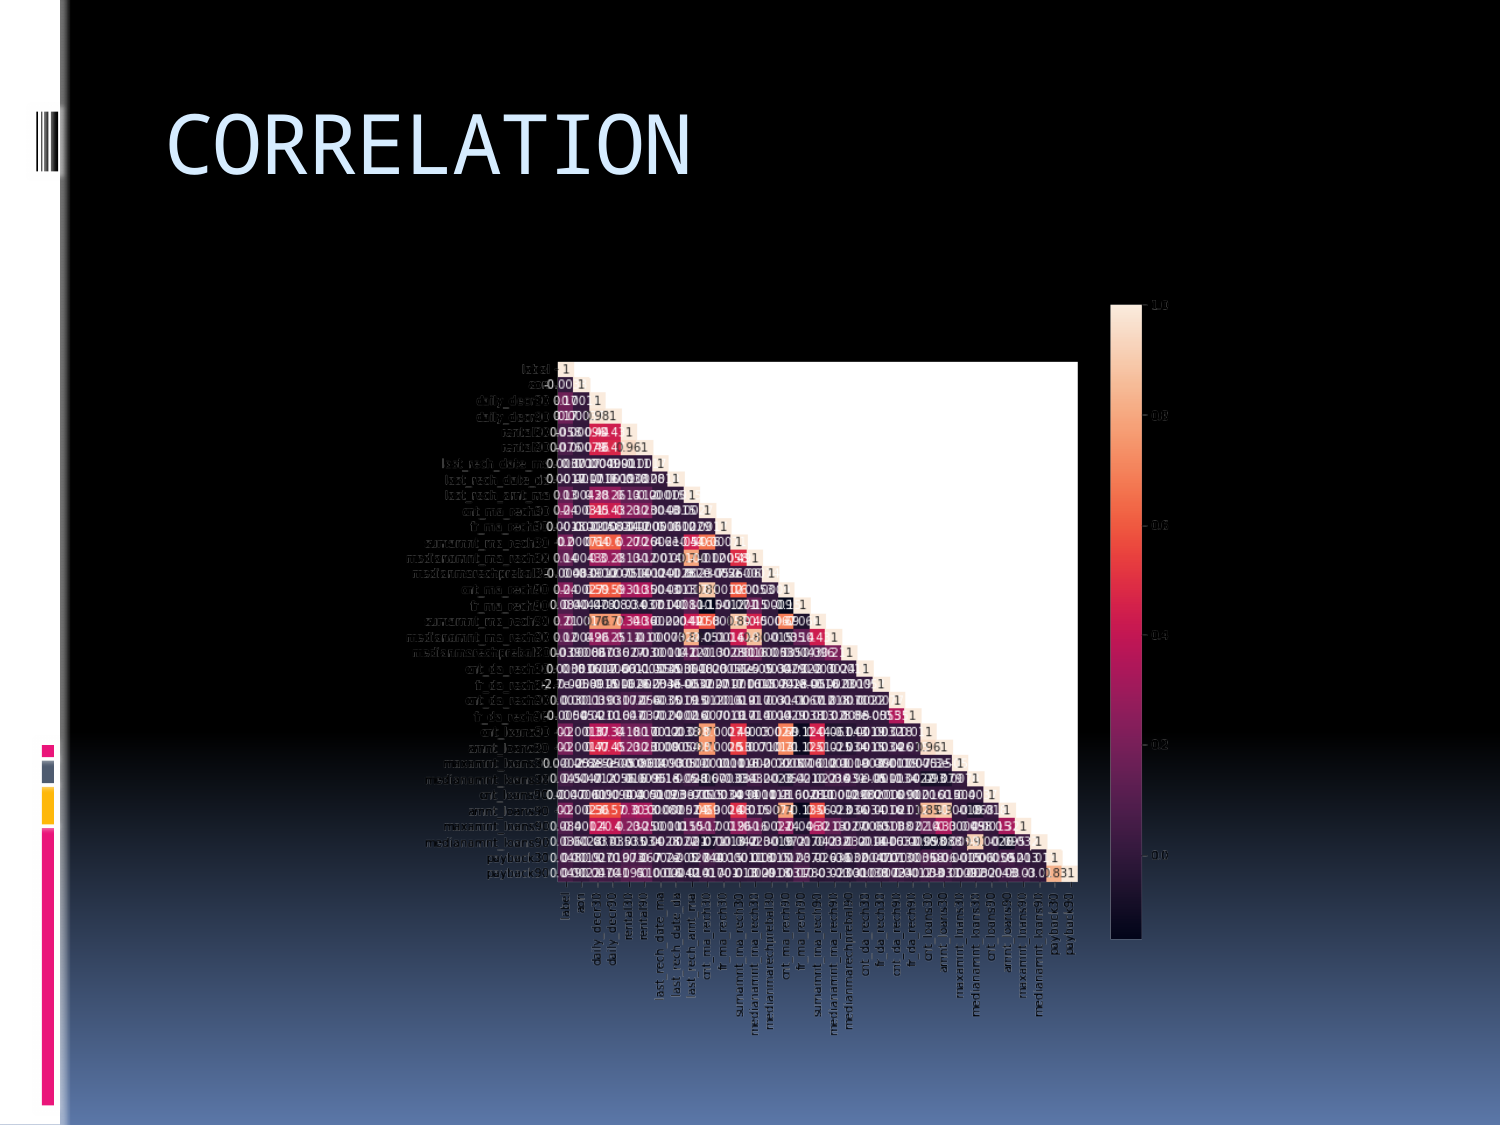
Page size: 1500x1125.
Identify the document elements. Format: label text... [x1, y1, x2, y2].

title CORRELATION [150, 83, 1425, 234]
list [397, 292, 1178, 1044]
